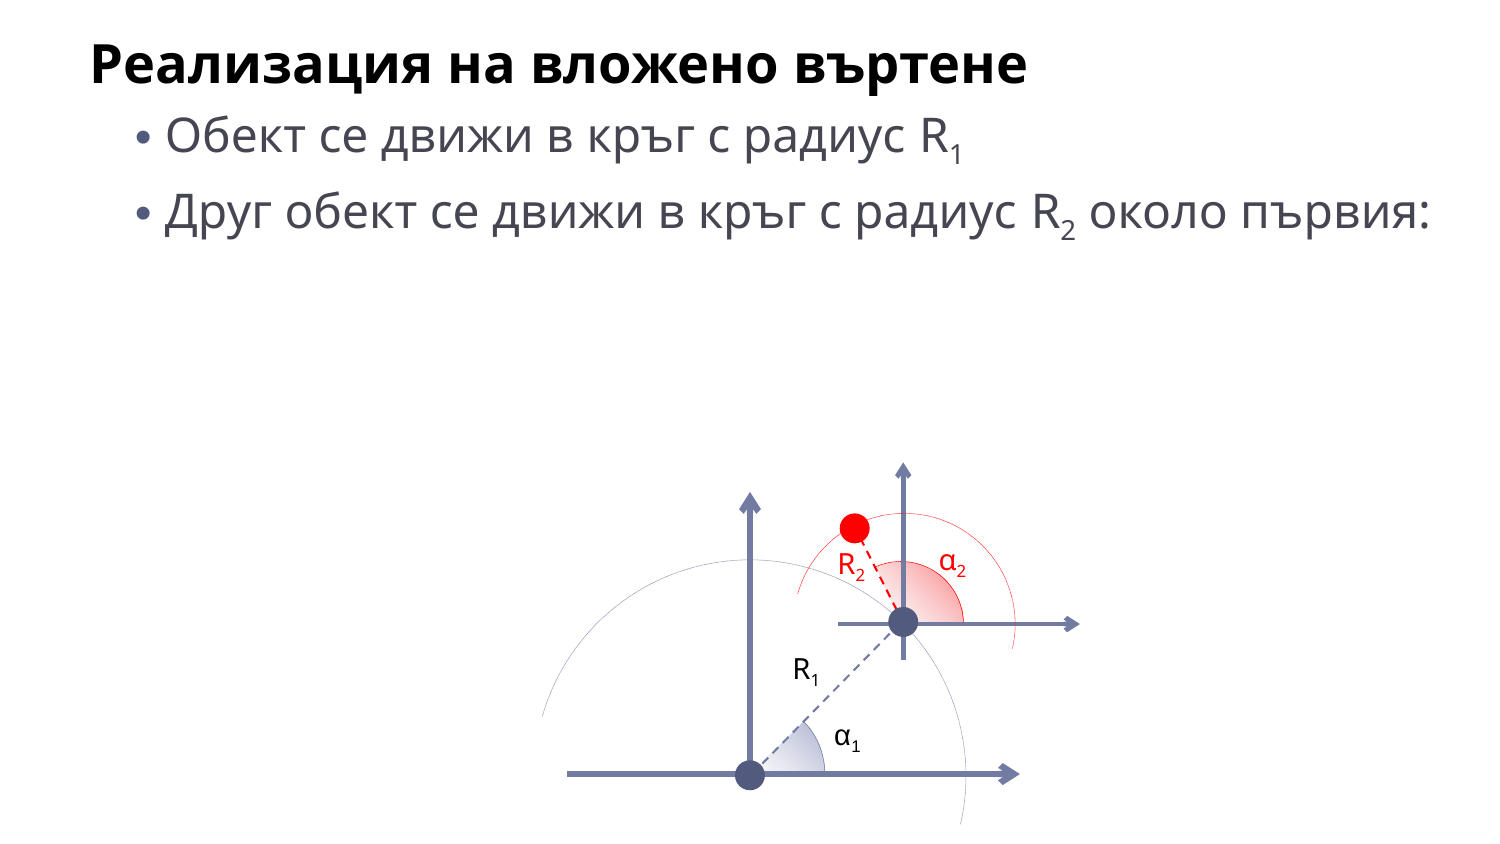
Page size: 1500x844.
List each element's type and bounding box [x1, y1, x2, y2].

text_box [533, 462, 1081, 844]
